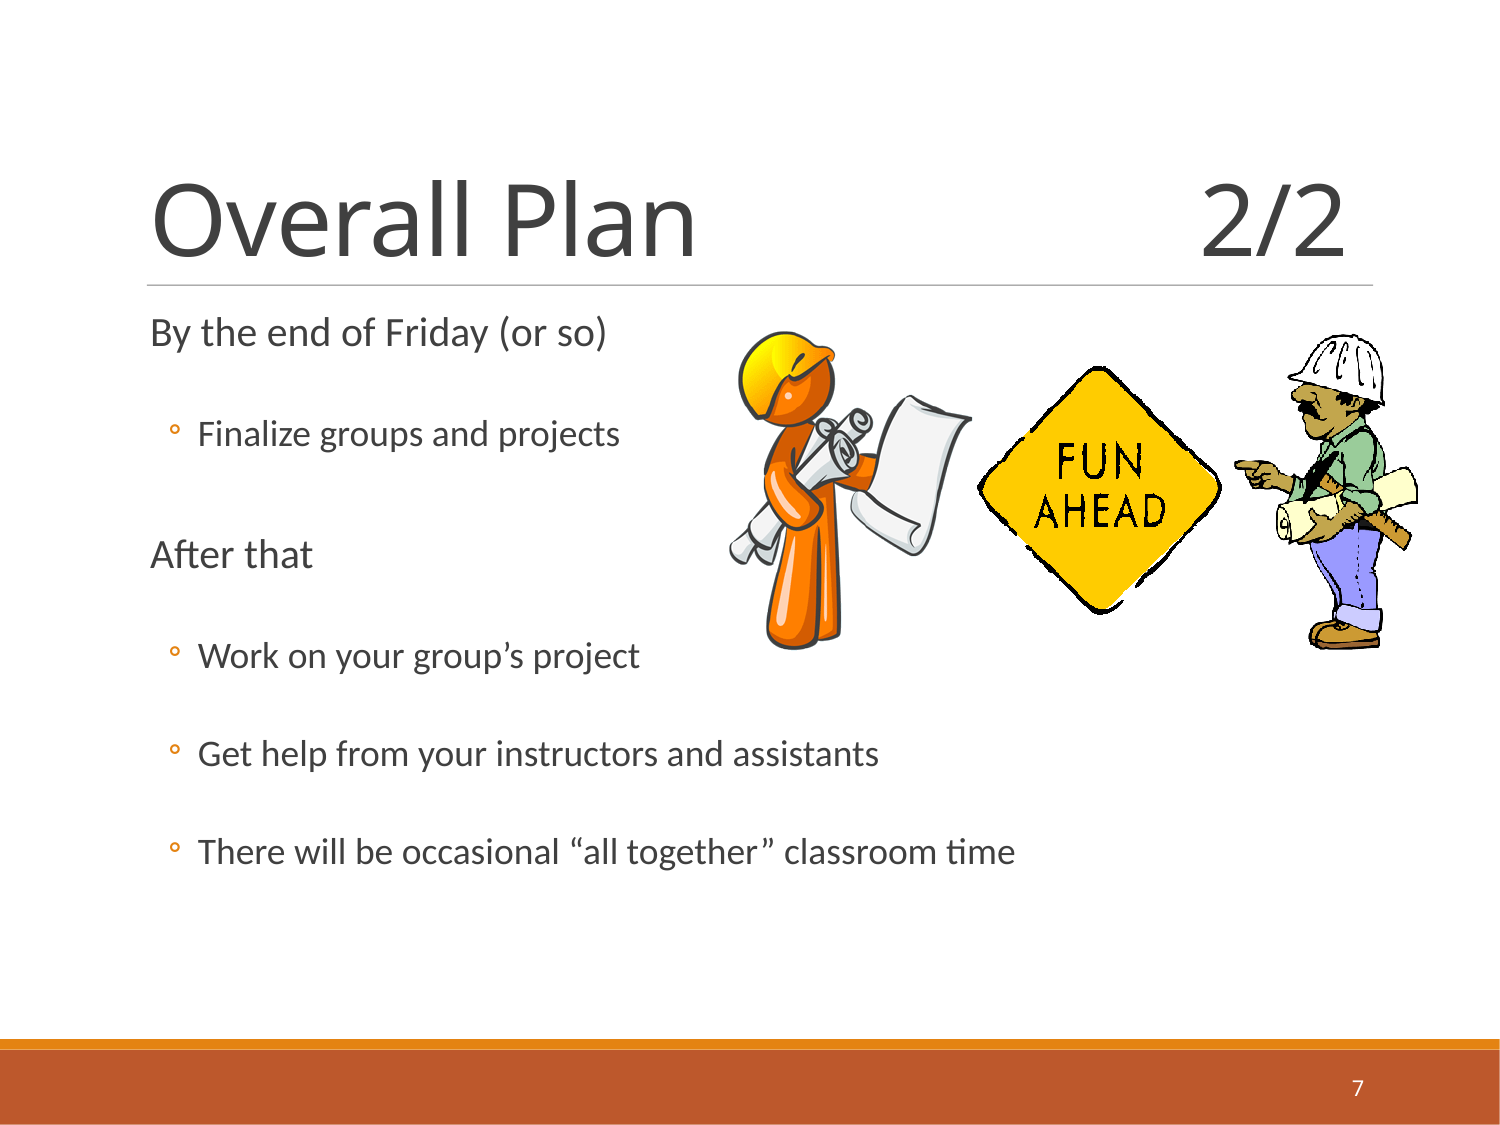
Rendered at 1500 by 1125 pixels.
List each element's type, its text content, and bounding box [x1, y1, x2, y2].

text_box By the end of Friday (or so) Finalize groups and projects After that Work on your group’s project Get help from your instructors and assistants There will be occasional “all together” classroom time [135, 302, 1373, 963]
text_box 7 [1218, 1059, 1380, 1120]
picture [724, 324, 1429, 657]
text_box Overall Plan 2/2 [135, 46, 1373, 285]
